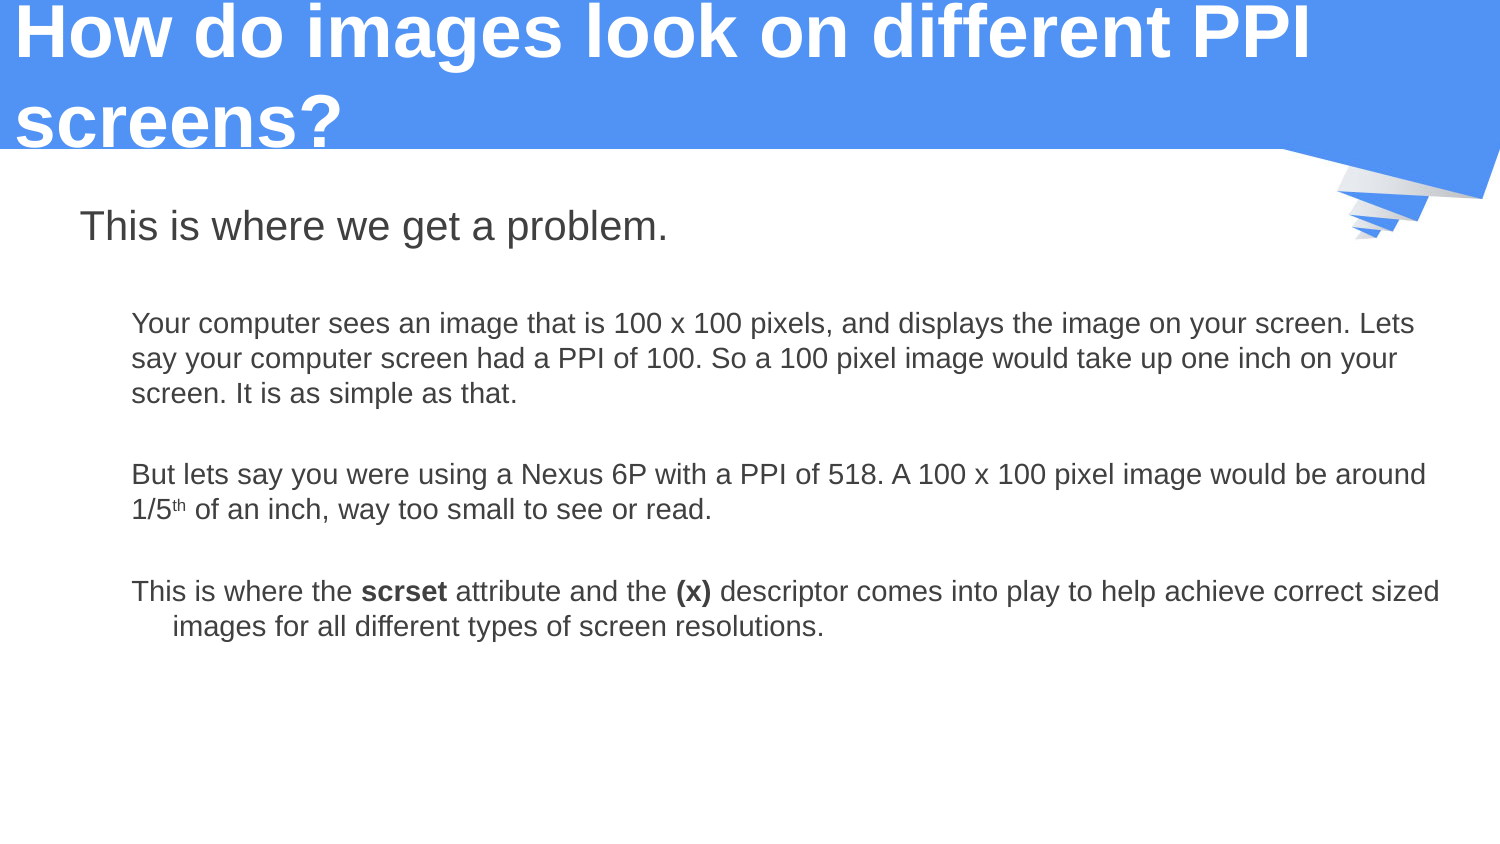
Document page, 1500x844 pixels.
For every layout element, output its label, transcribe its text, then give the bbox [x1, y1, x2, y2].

list This is where we get a problem. [64, 185, 1459, 262]
picture [0, 146, 1500, 844]
list Your computer sees an image that is 100 x 100 pixels, and displays the image on your screen. Lets say your computer screen had a PPI of 100. So a 100 pixel image would take up one inch on your screen. It is as simple as that. But lets say you were using a Nexus 6P with a PPI of 518. A 100 x 100 pixel image would be around 1/5th of an inch, way too small to see or read. This is where the scrset attribute and the (x) descriptor comes into play to help achieve correct sized images for all different types of screen resolutions. [66, 296, 1461, 788]
title How do images look on different PPI screens? [0, 0, 1500, 146]
